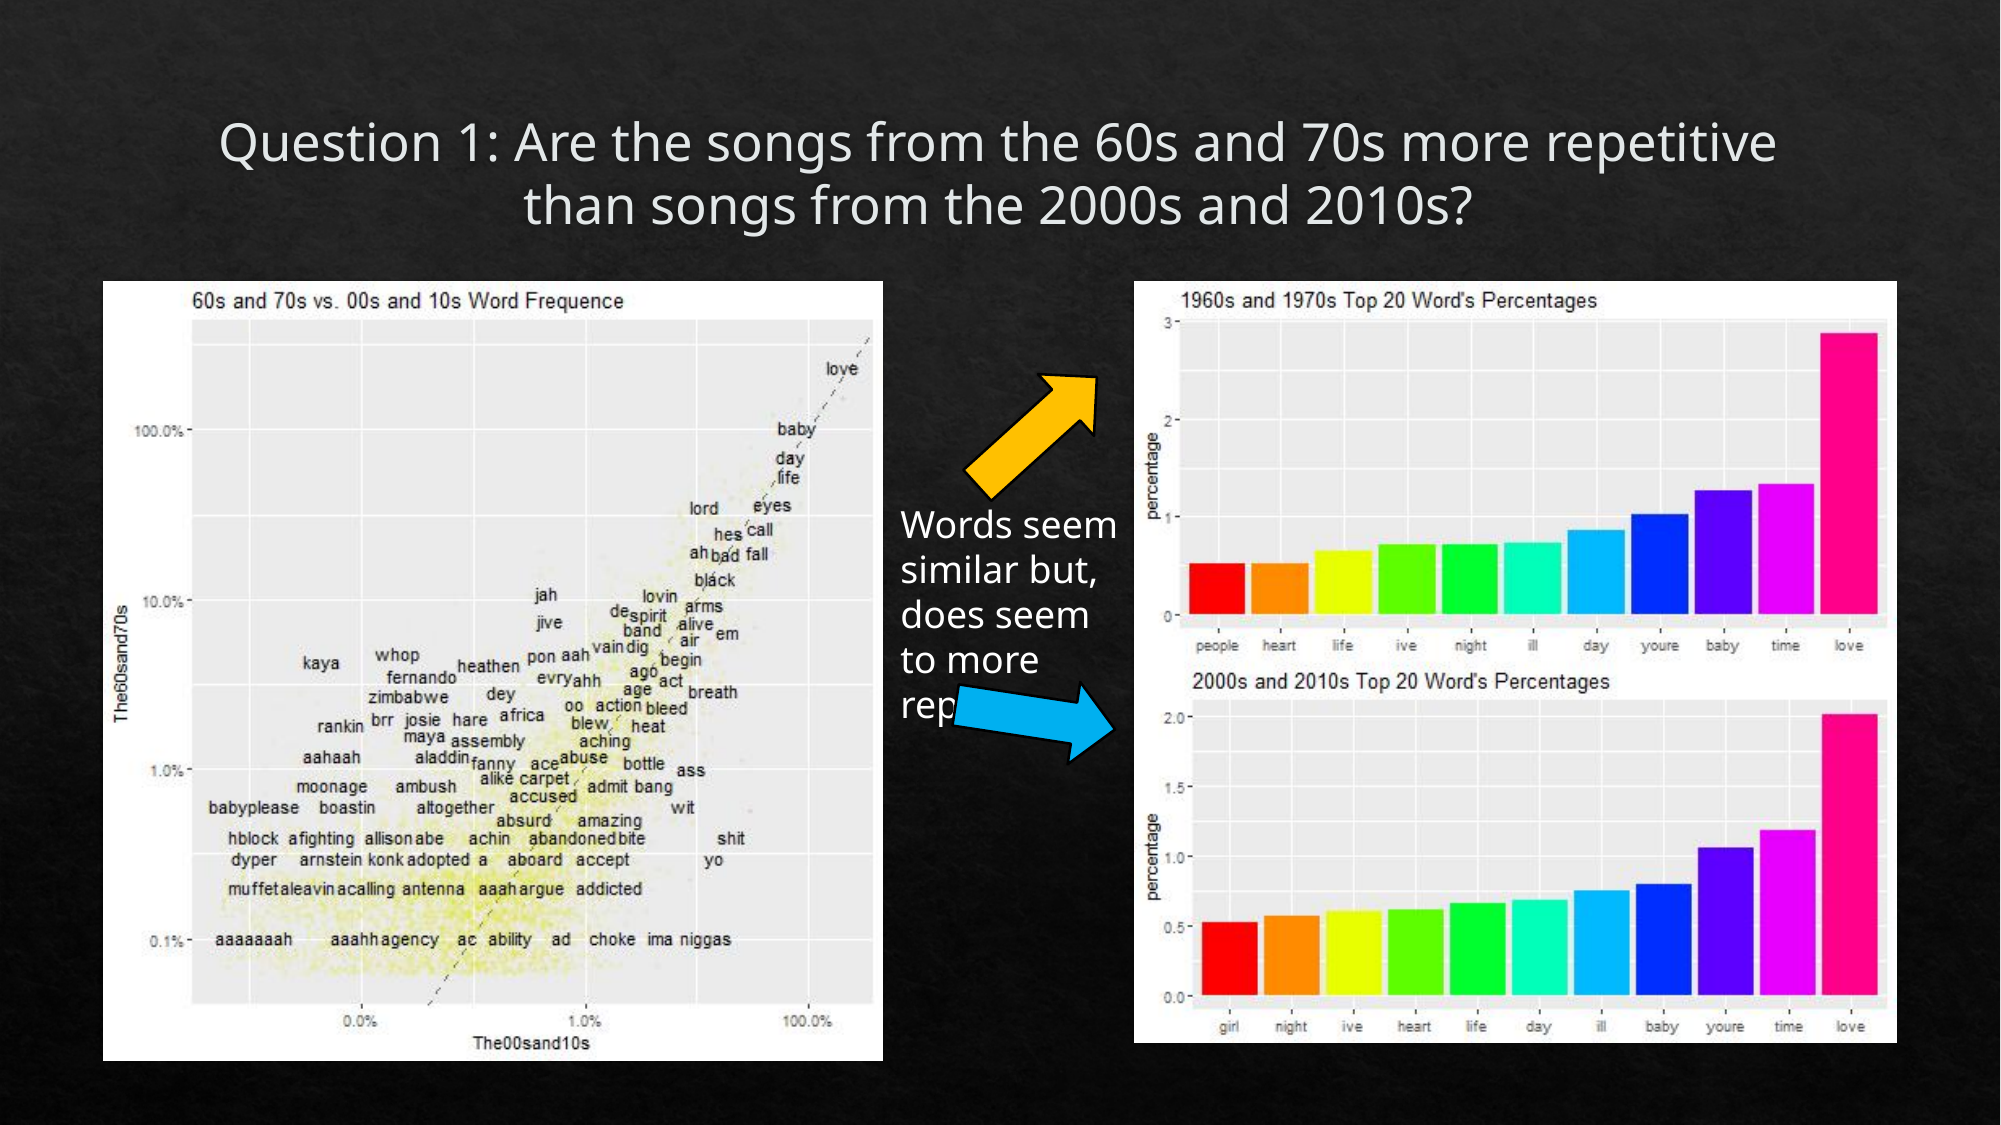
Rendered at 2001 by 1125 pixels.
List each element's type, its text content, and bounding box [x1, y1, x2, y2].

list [1134, 281, 1897, 1044]
text_box [951, 680, 1117, 766]
text_box [962, 372, 1099, 502]
picture [103, 281, 884, 1062]
title Question 1: Are the songs from the 60s and 70s more repetitive than songs from the 2000s and 2010s? [149, 99, 1849, 307]
text_box Words seem similar but, does seem to more repetive [892, 493, 1126, 734]
